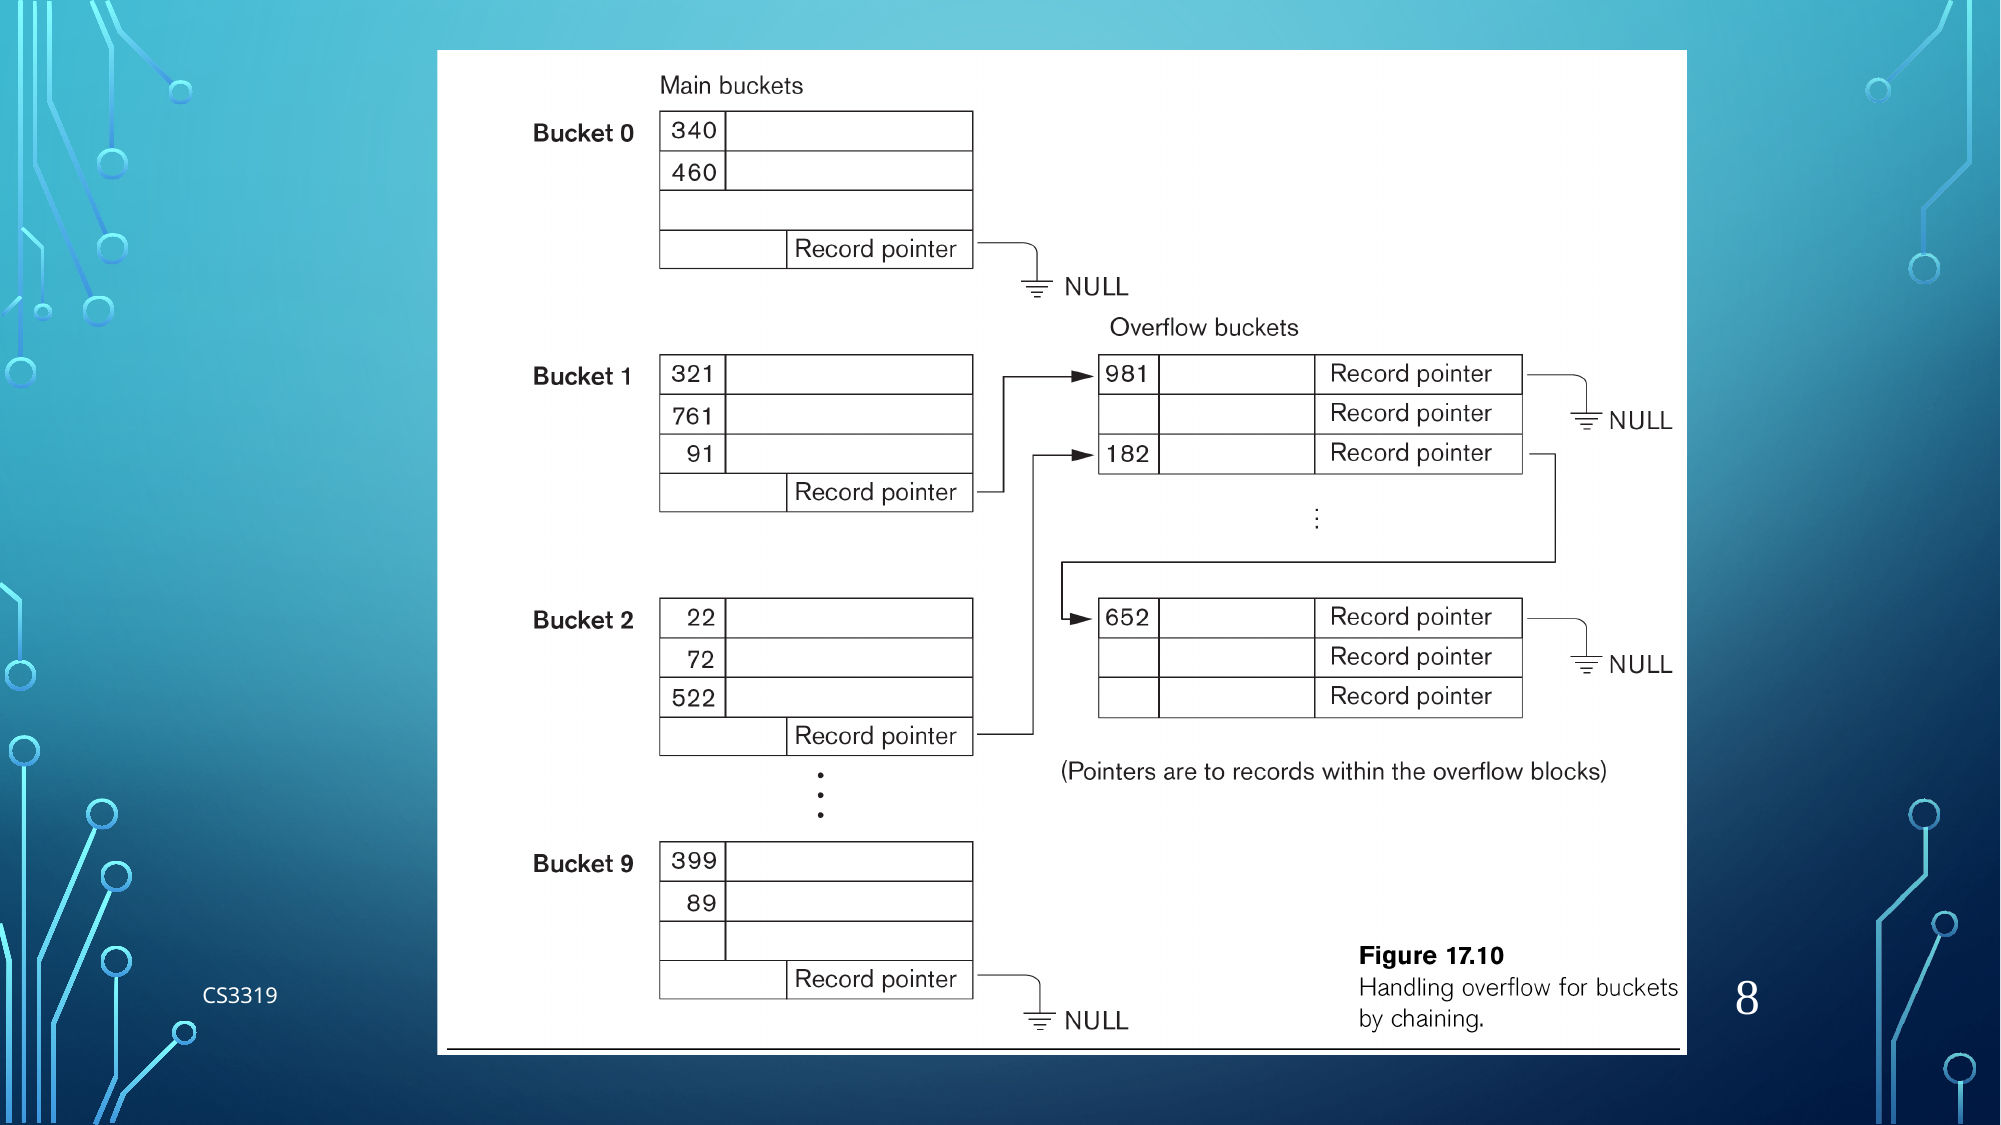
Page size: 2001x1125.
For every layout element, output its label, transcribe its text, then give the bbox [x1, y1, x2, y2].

slide_number 8 [1688, 965, 1813, 1025]
picture [437, 49, 1688, 1055]
footer CS3319 [187, 965, 437, 1025]
